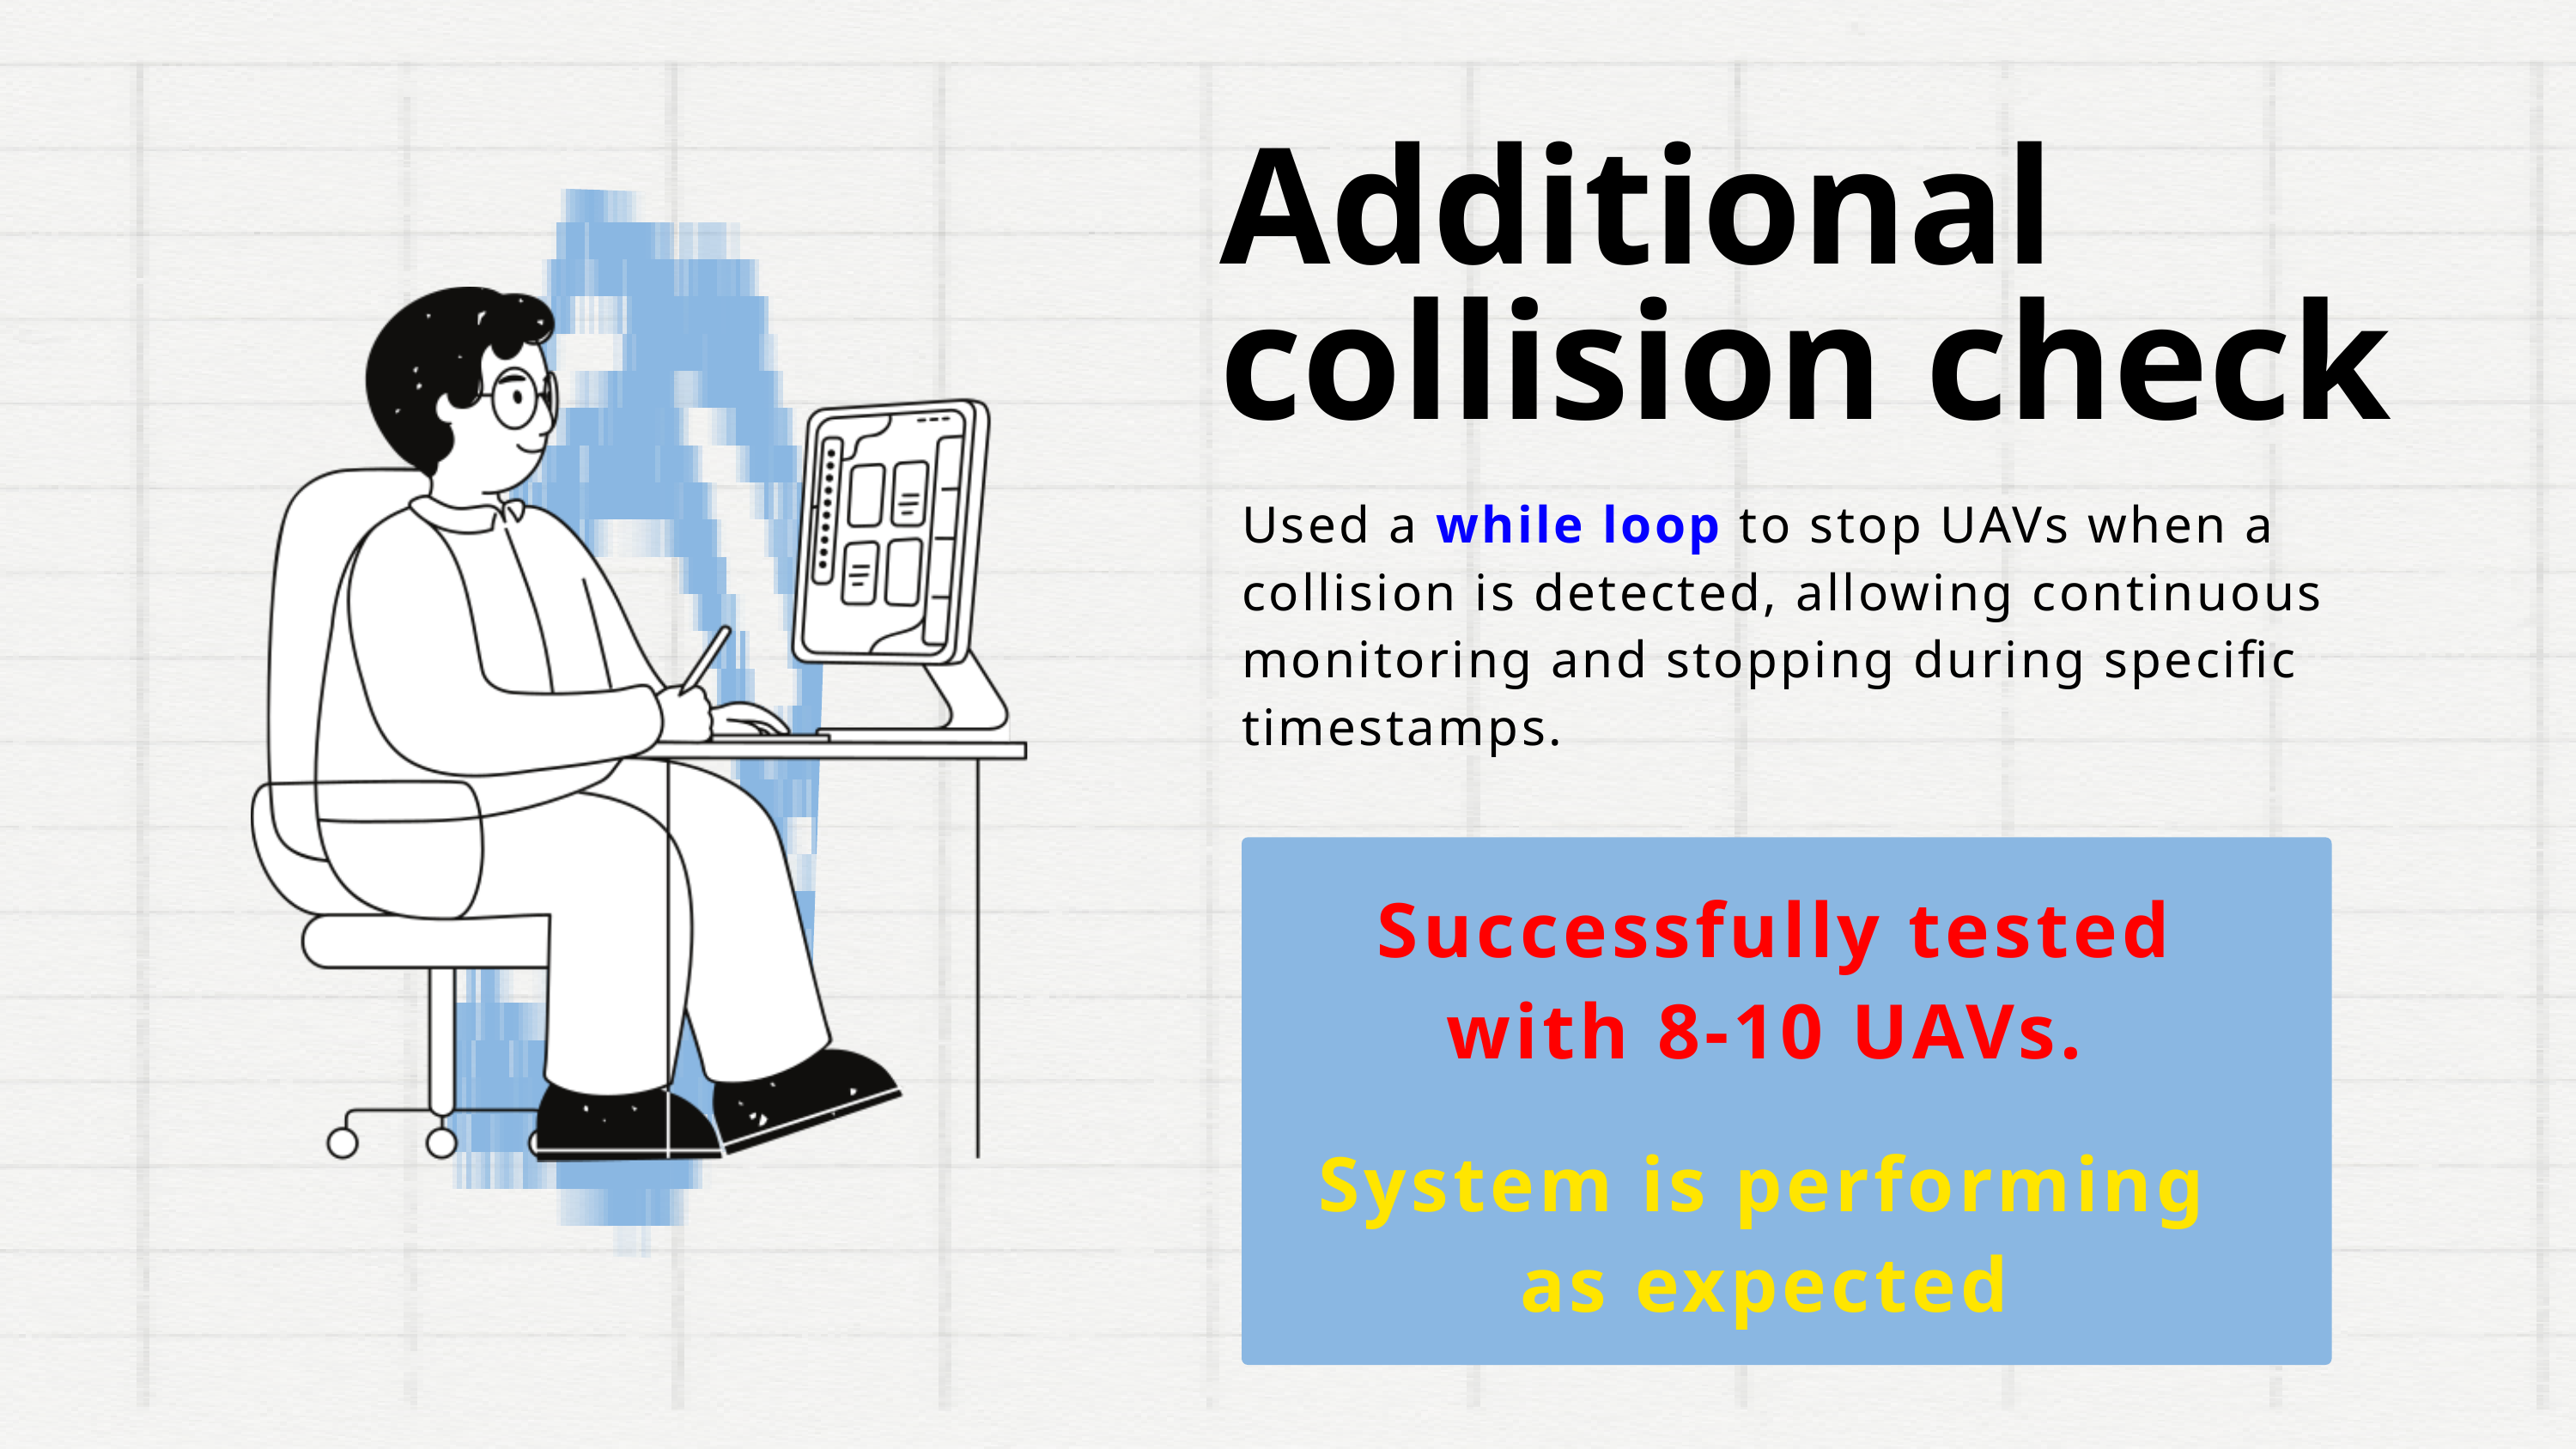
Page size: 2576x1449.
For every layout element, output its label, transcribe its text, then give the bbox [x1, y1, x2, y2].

text_box [0, 0, 2576, 1449]
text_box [1241, 837, 2332, 1366]
text_box [471, 185, 840, 287]
text_box [439, 1162, 806, 1264]
text_box Used a while loop to stop UAVs when a collision is detected, allowing continuous monitoring and stopping during specific timestamps. [1242, 485, 2376, 756]
text_box Additional collision check [1219, 139, 2432, 452]
text_box [250, 287, 1028, 1162]
